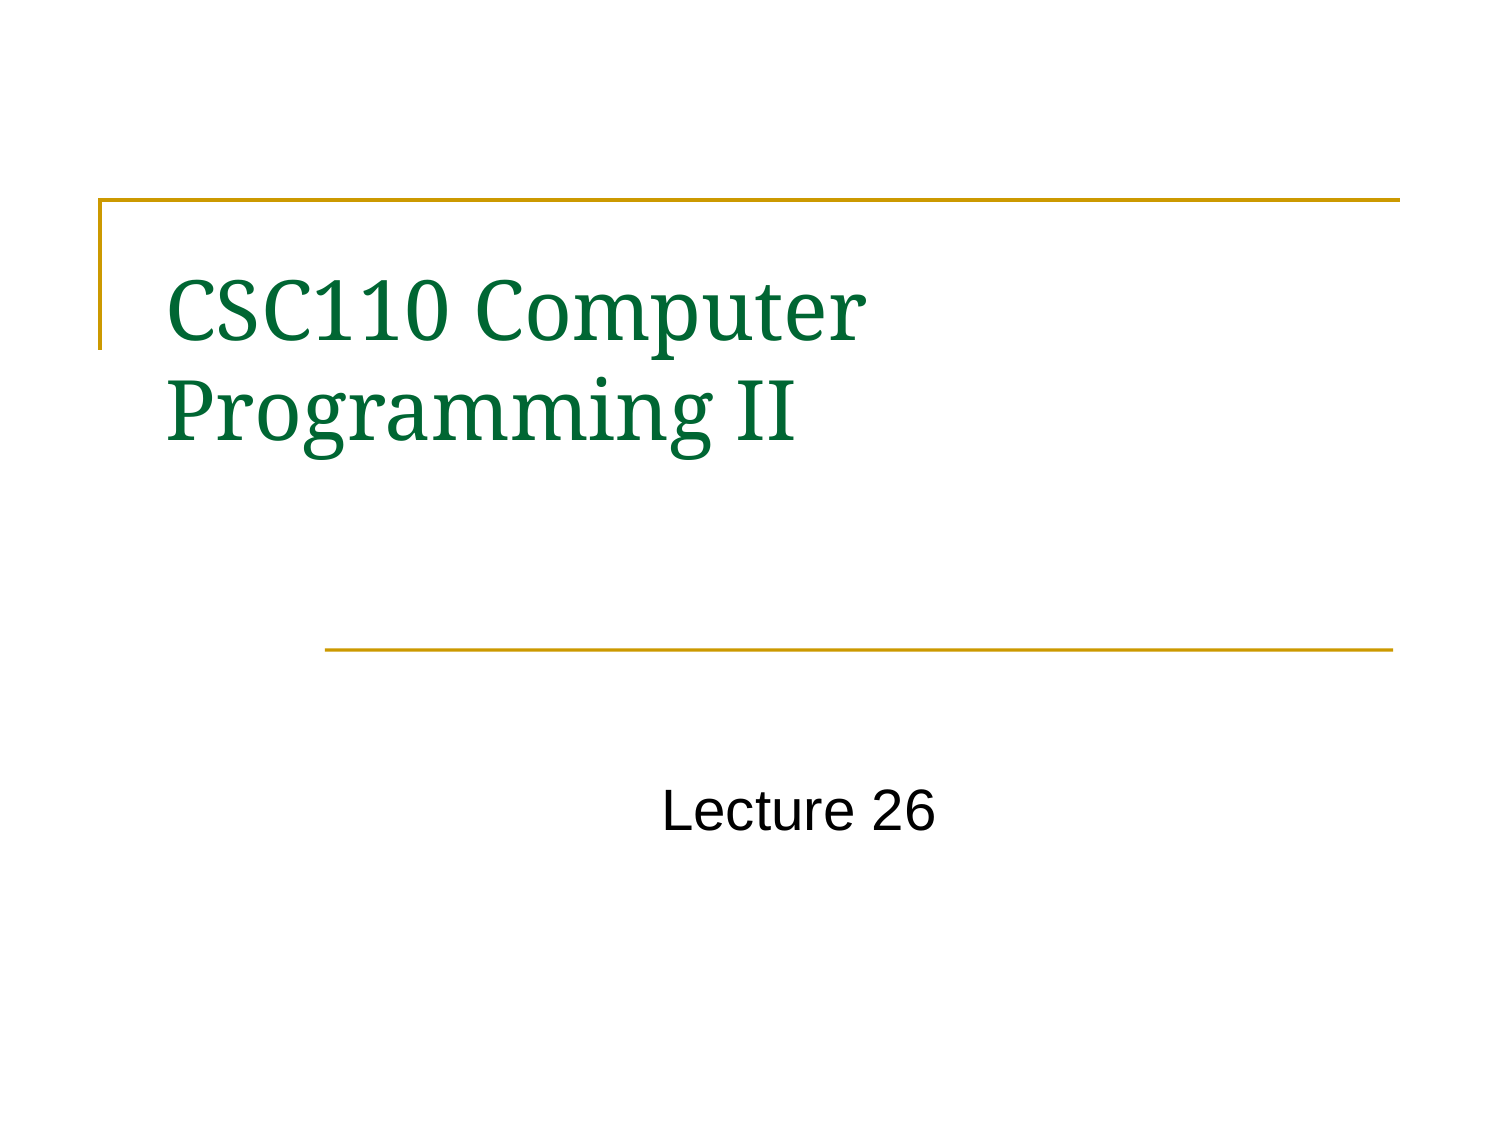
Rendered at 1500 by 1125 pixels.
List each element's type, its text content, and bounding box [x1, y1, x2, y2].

title CSC110 Computer Programming II [149, 249, 1401, 538]
subtitle Lecture 26 [489, 682, 1110, 872]
